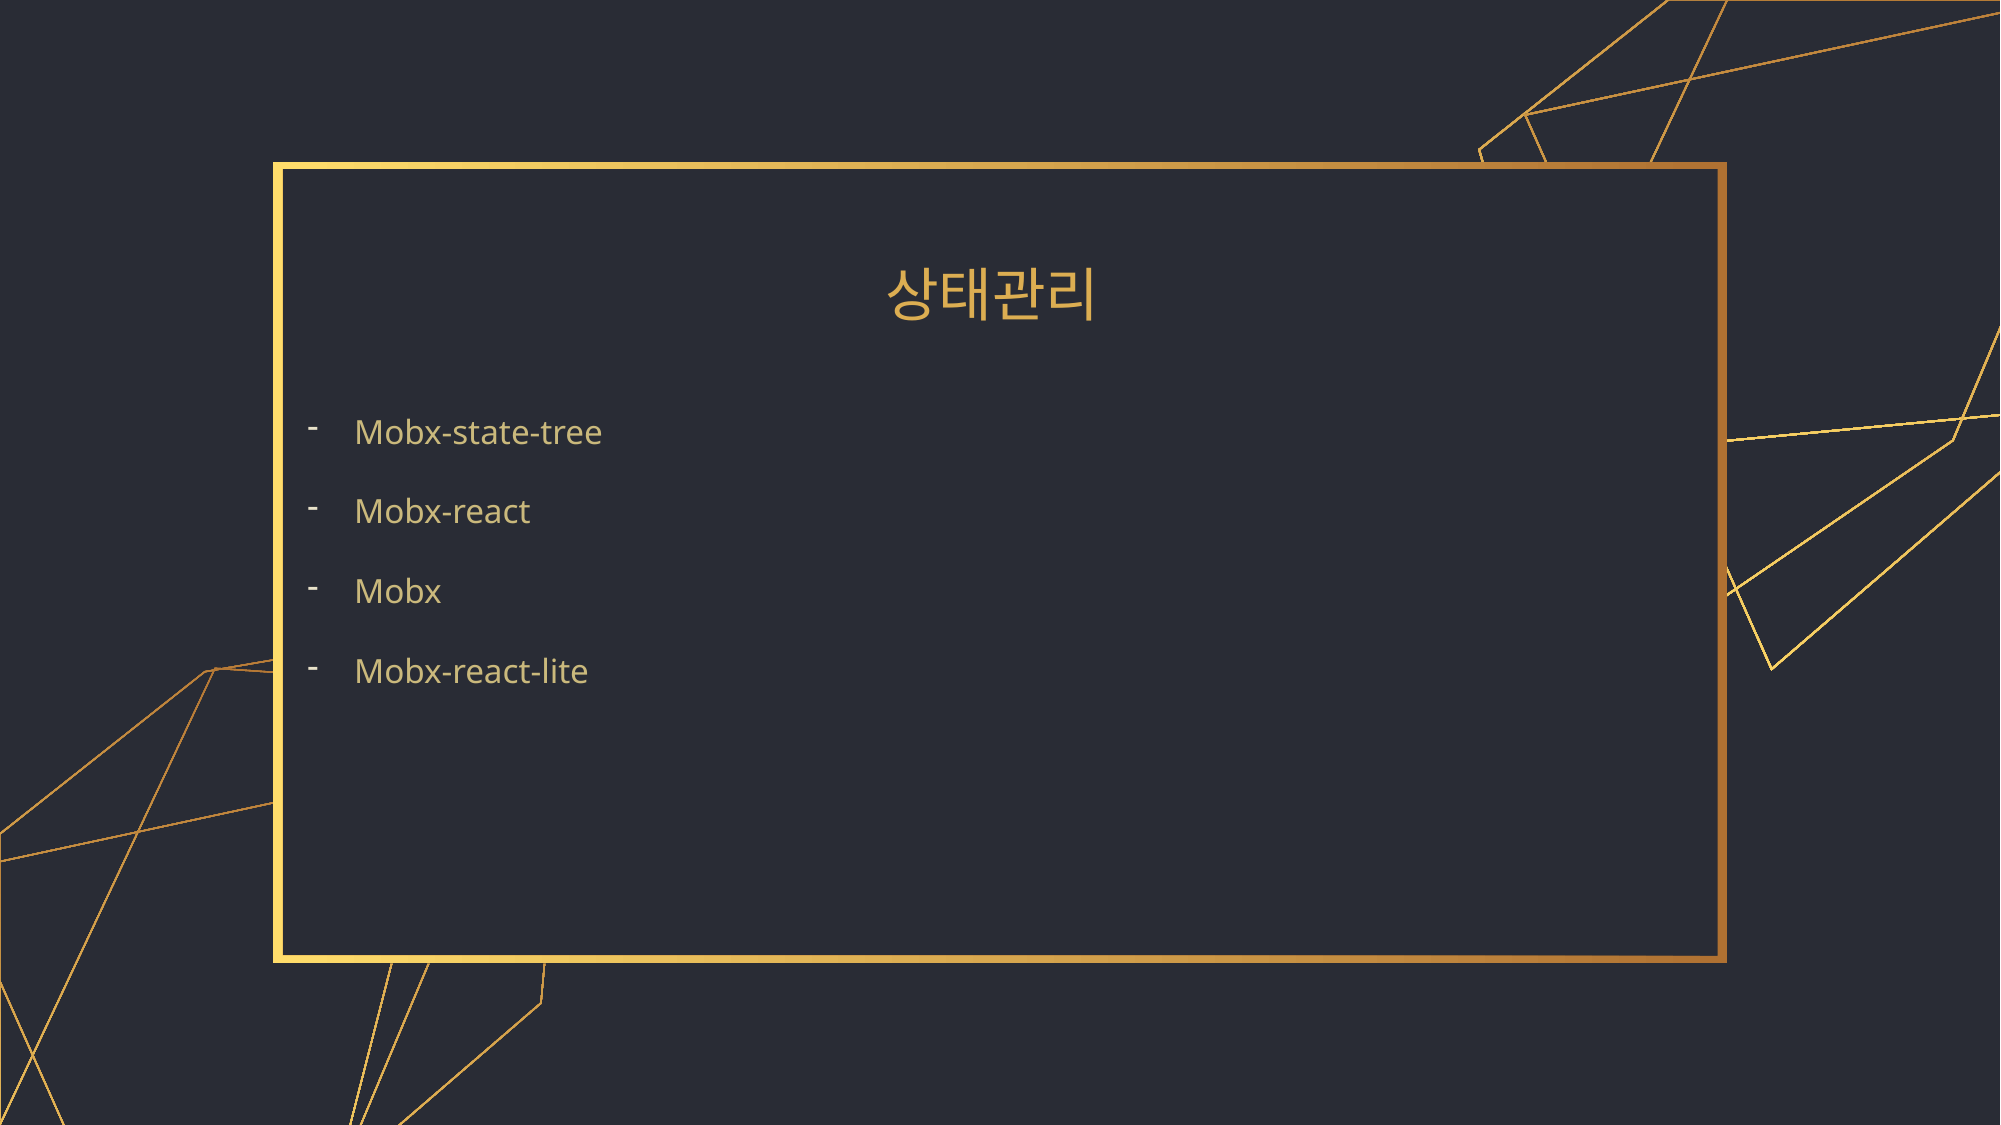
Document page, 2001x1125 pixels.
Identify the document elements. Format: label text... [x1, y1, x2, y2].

title 상태관리 [554, 238, 1408, 349]
text_box Mobx-state-tree Mobx-react Mobx Mobx-react-lite [287, 390, 1718, 962]
